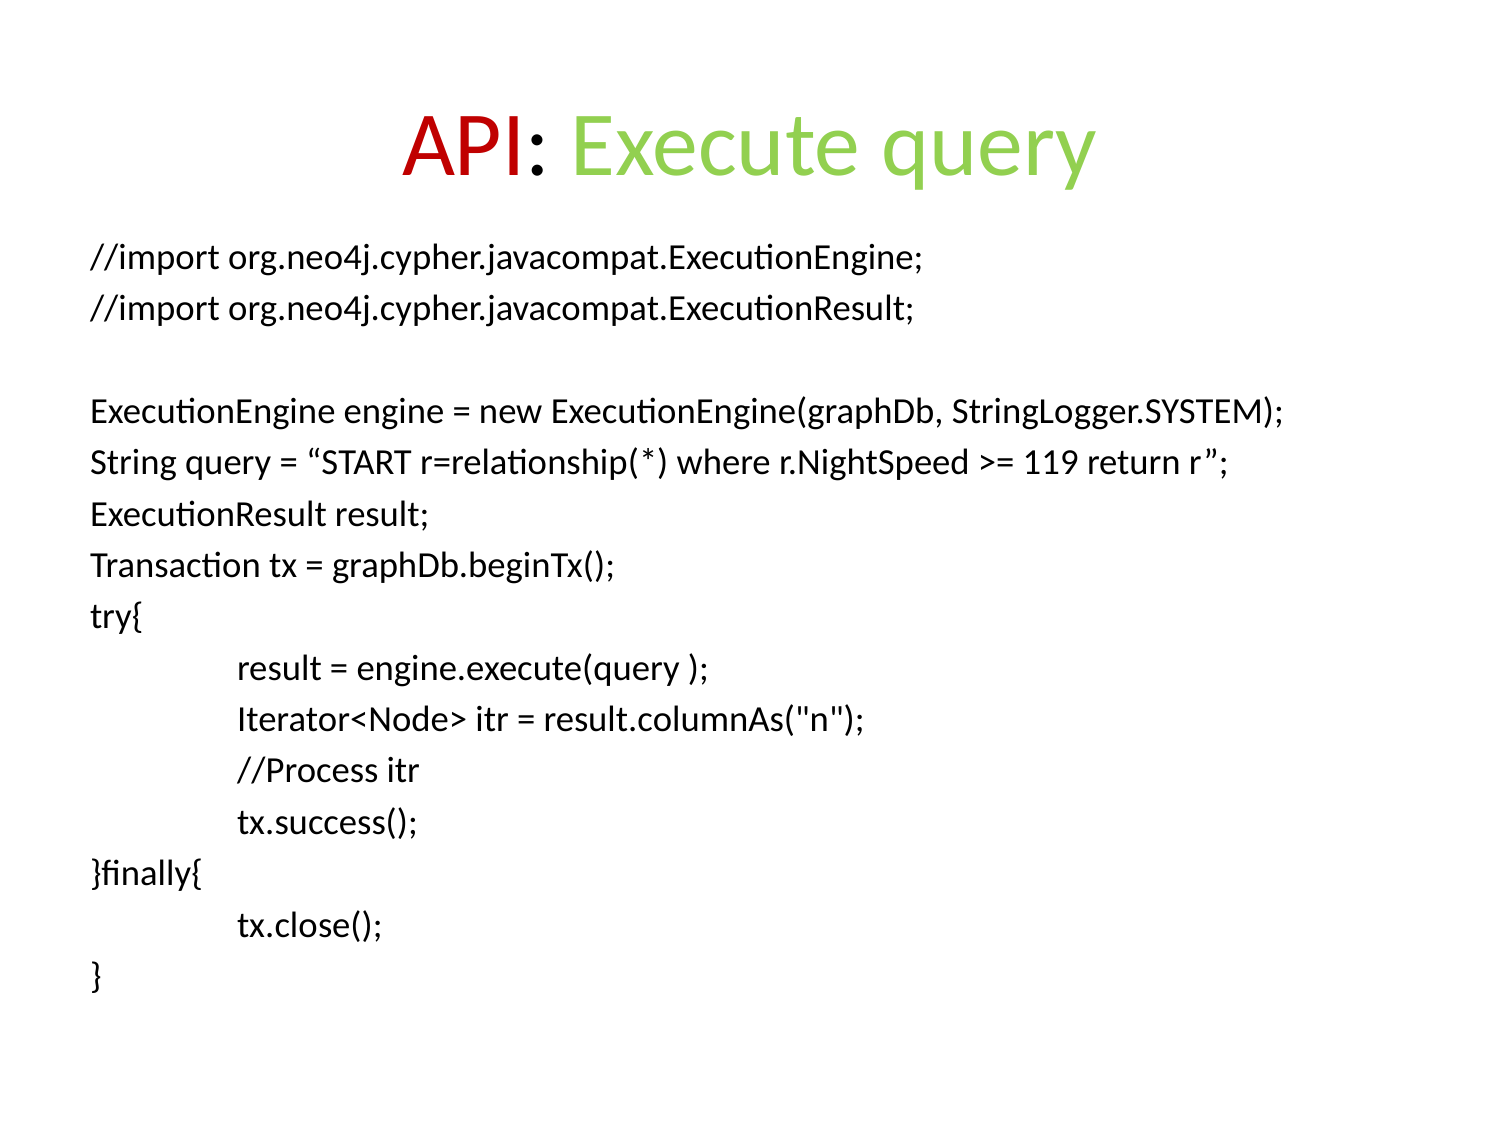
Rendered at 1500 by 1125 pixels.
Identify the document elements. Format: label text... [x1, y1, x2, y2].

title API: Execute query [75, 45, 1425, 224]
list //import org.neo4j.cypher.javacompat.ExecutionEngine; //import org.neo4j.cypher.javacompat.ExecutionResult; ExecutionEngine engine = new ExecutionEngine(graphDb, StringLogger.SYSTEM); String query = “START r=relationship(*) where r.NightSpeed >= 119 return r”; ExecutionResult result; Transaction tx = graphDb.beginTx(); try{ result = engine.execute(query ); Iterator<Node> itr = result.columnAs("n"); //Process itr tx.success(); }finally{ tx.close(); } [75, 224, 1425, 1005]
